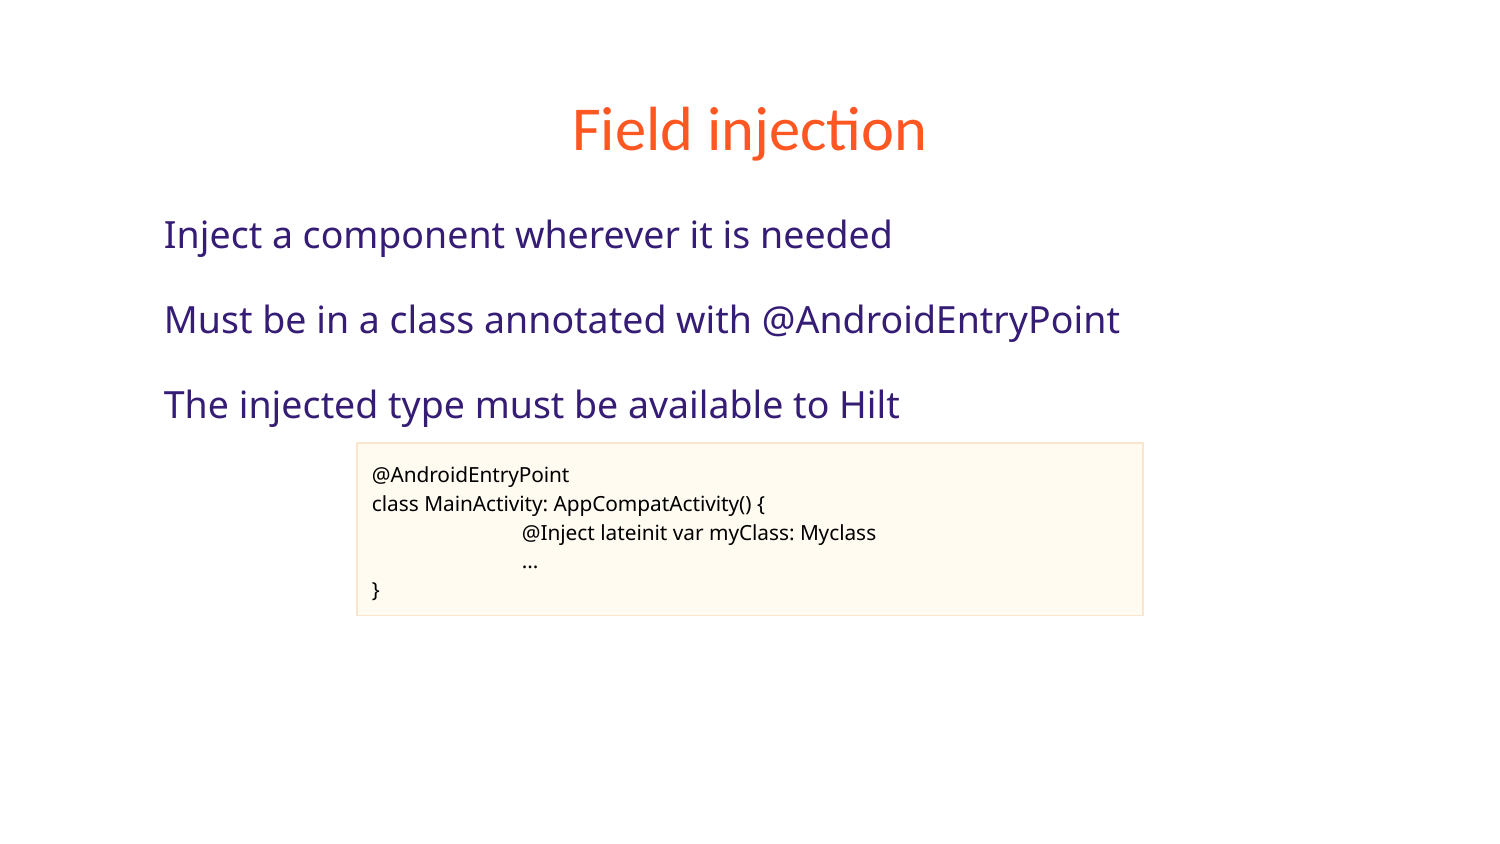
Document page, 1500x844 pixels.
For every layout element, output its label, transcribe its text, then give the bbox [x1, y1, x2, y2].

title Field injection [51, 72, 1449, 167]
text_box @AndroidEntryPoint class MainActivity: AppCompatActivity() { @Inject lateinit var myClass: Myclass ... } [356, 443, 1144, 616]
list Inject a component wherever it is needed Must be in a class annotated with @AndroidEntryPoint The injected type must be available to Hilt [148, 189, 1350, 750]
